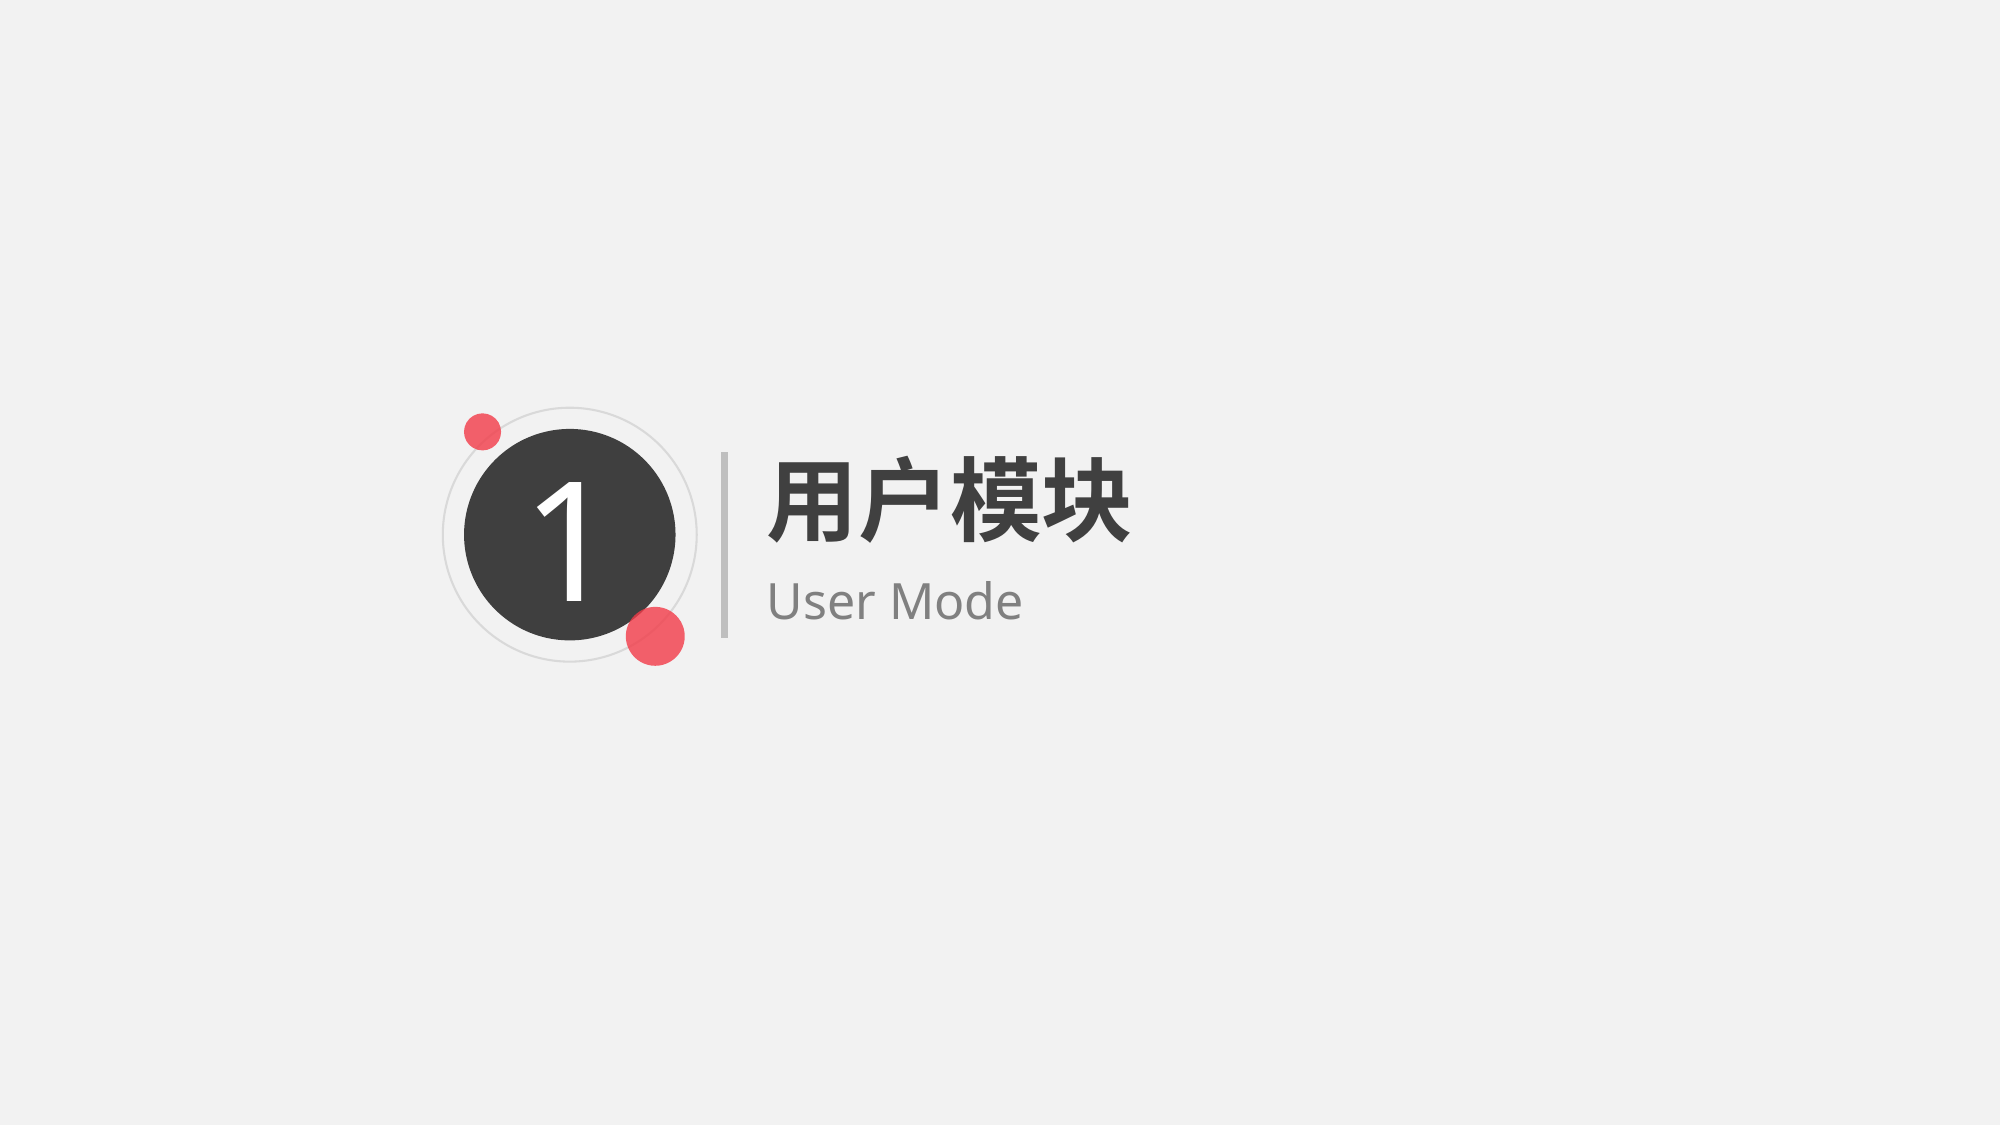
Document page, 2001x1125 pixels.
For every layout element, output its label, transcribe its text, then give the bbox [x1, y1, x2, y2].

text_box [442, 407, 697, 666]
text_box User Mode [752, 561, 1522, 637]
text_box 用户模块 [752, 435, 1522, 561]
